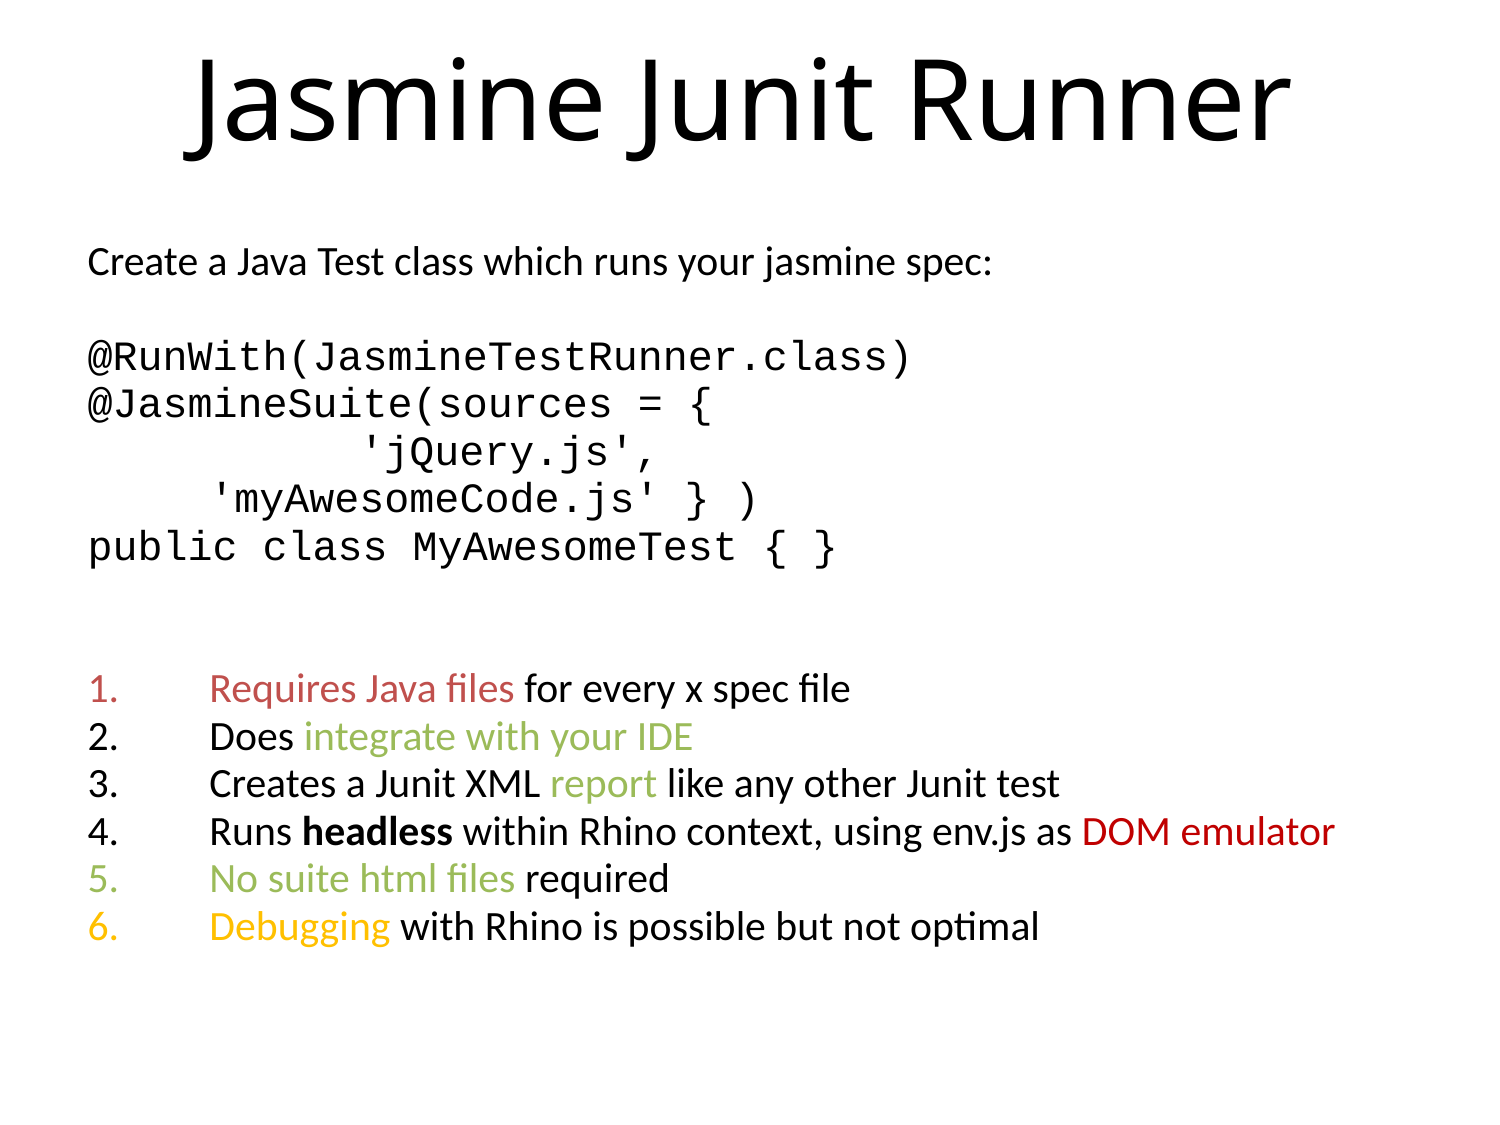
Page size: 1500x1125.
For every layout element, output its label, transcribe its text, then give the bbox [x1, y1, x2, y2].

text_box Jasmine Junit Runner [62, 37, 1424, 200]
text_box Create a Java Test class which runs your jasmine spec: @RunWith(JasmineTestRunner.class) @JasmineSuite(sources = { 'jQuery.js', 'myAwesomeCode.js' } ) public class MyAwesomeTest { } Requires Java files for every x spec file Does integrate with your IDE Creates a Junit XML report like any other Junit test Runs headless within Rhino context, using env.js as DOM emulator No suite html files required Debugging with Rhino is possible but not optimal [87, 237, 1449, 1000]
